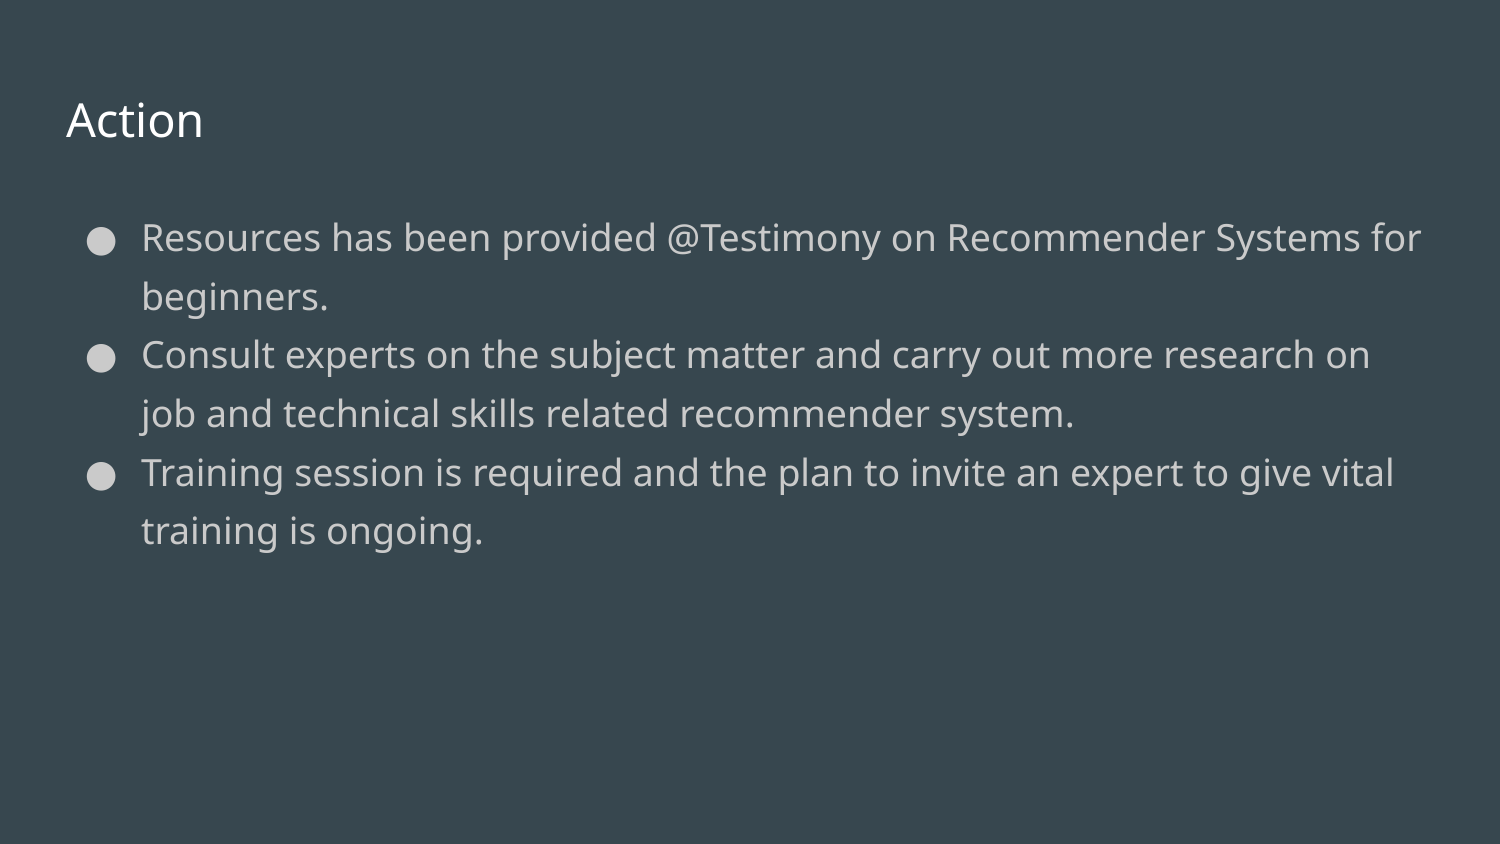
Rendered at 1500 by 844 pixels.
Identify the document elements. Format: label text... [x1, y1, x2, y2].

title Action [51, 72, 1449, 167]
list Resources has been provided @Testimony on Recommender Systems for beginners. Consult experts on the subject matter and carry out more research on job and technical skills related recommender system. Training session is required and the plan to invite an expert to give vital training is ongoing. [51, 189, 1449, 750]
